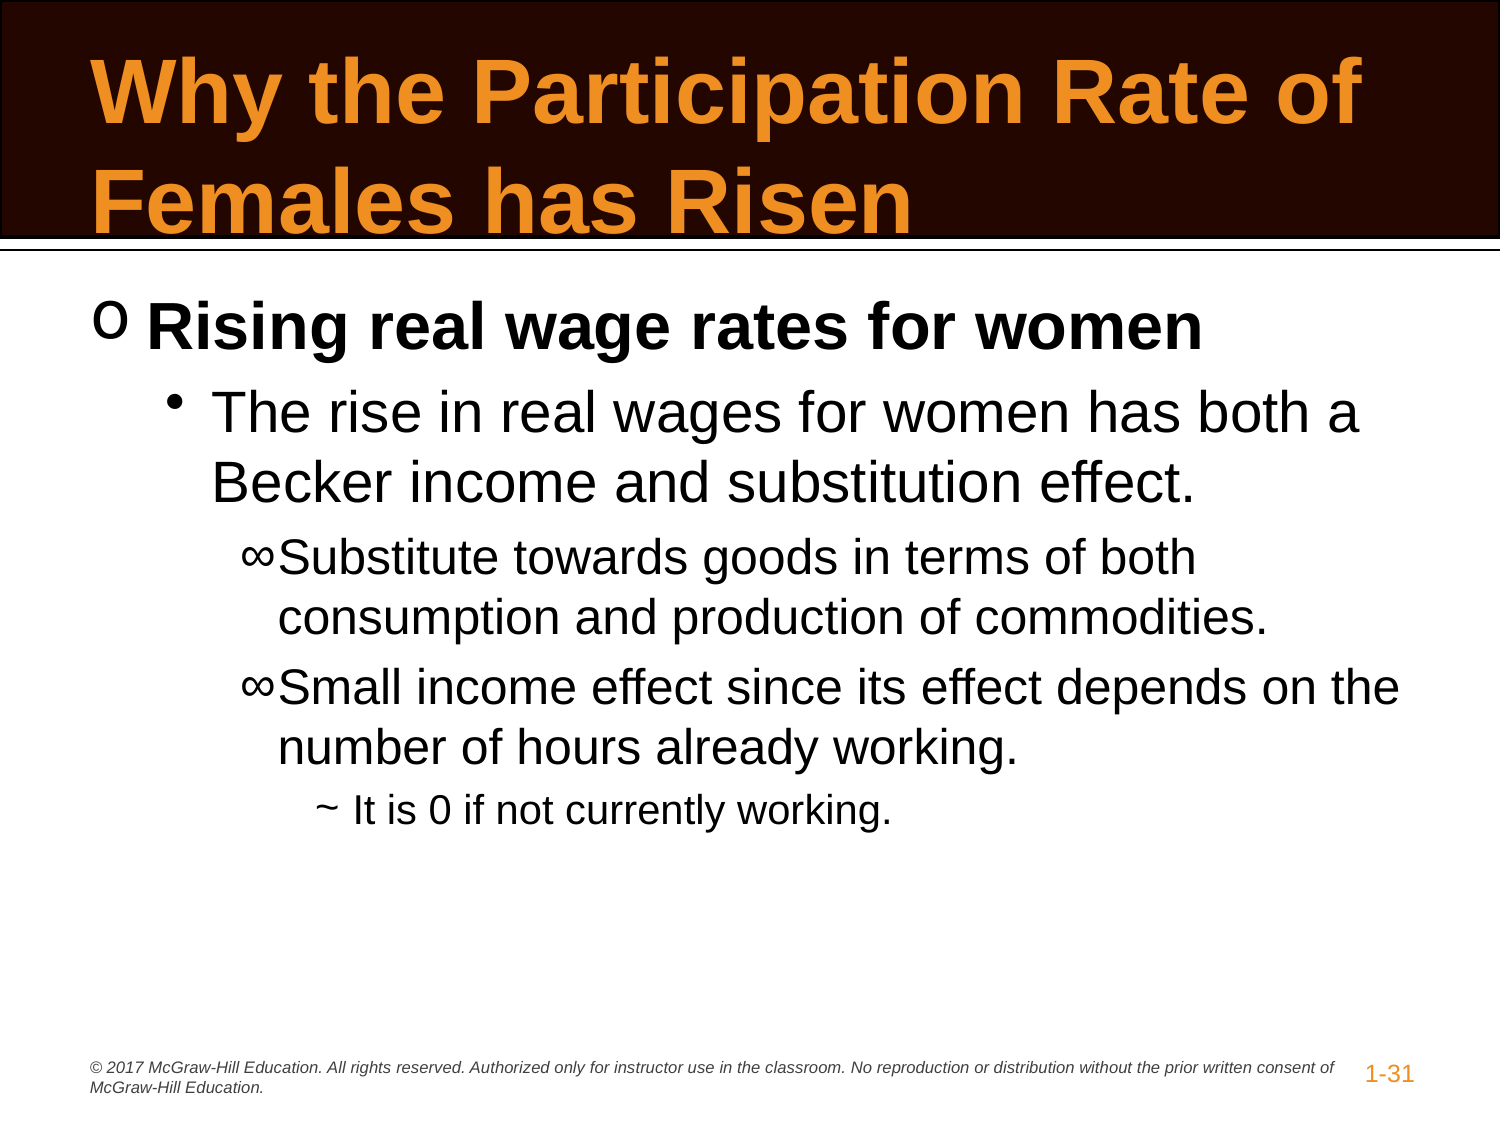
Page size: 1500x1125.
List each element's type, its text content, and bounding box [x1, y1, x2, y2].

list Rising real wage rates for women The rise in real wages for women has both a Becker income and substitution effect. Substitute towards goods in terms of both consumption and production of commodities. Small income effect since its effect depends on the number of hours already working. It is 0 if not currently working. [75, 275, 1425, 1018]
title Why the Participation Rate of Females has Risen [75, 48, 1425, 236]
